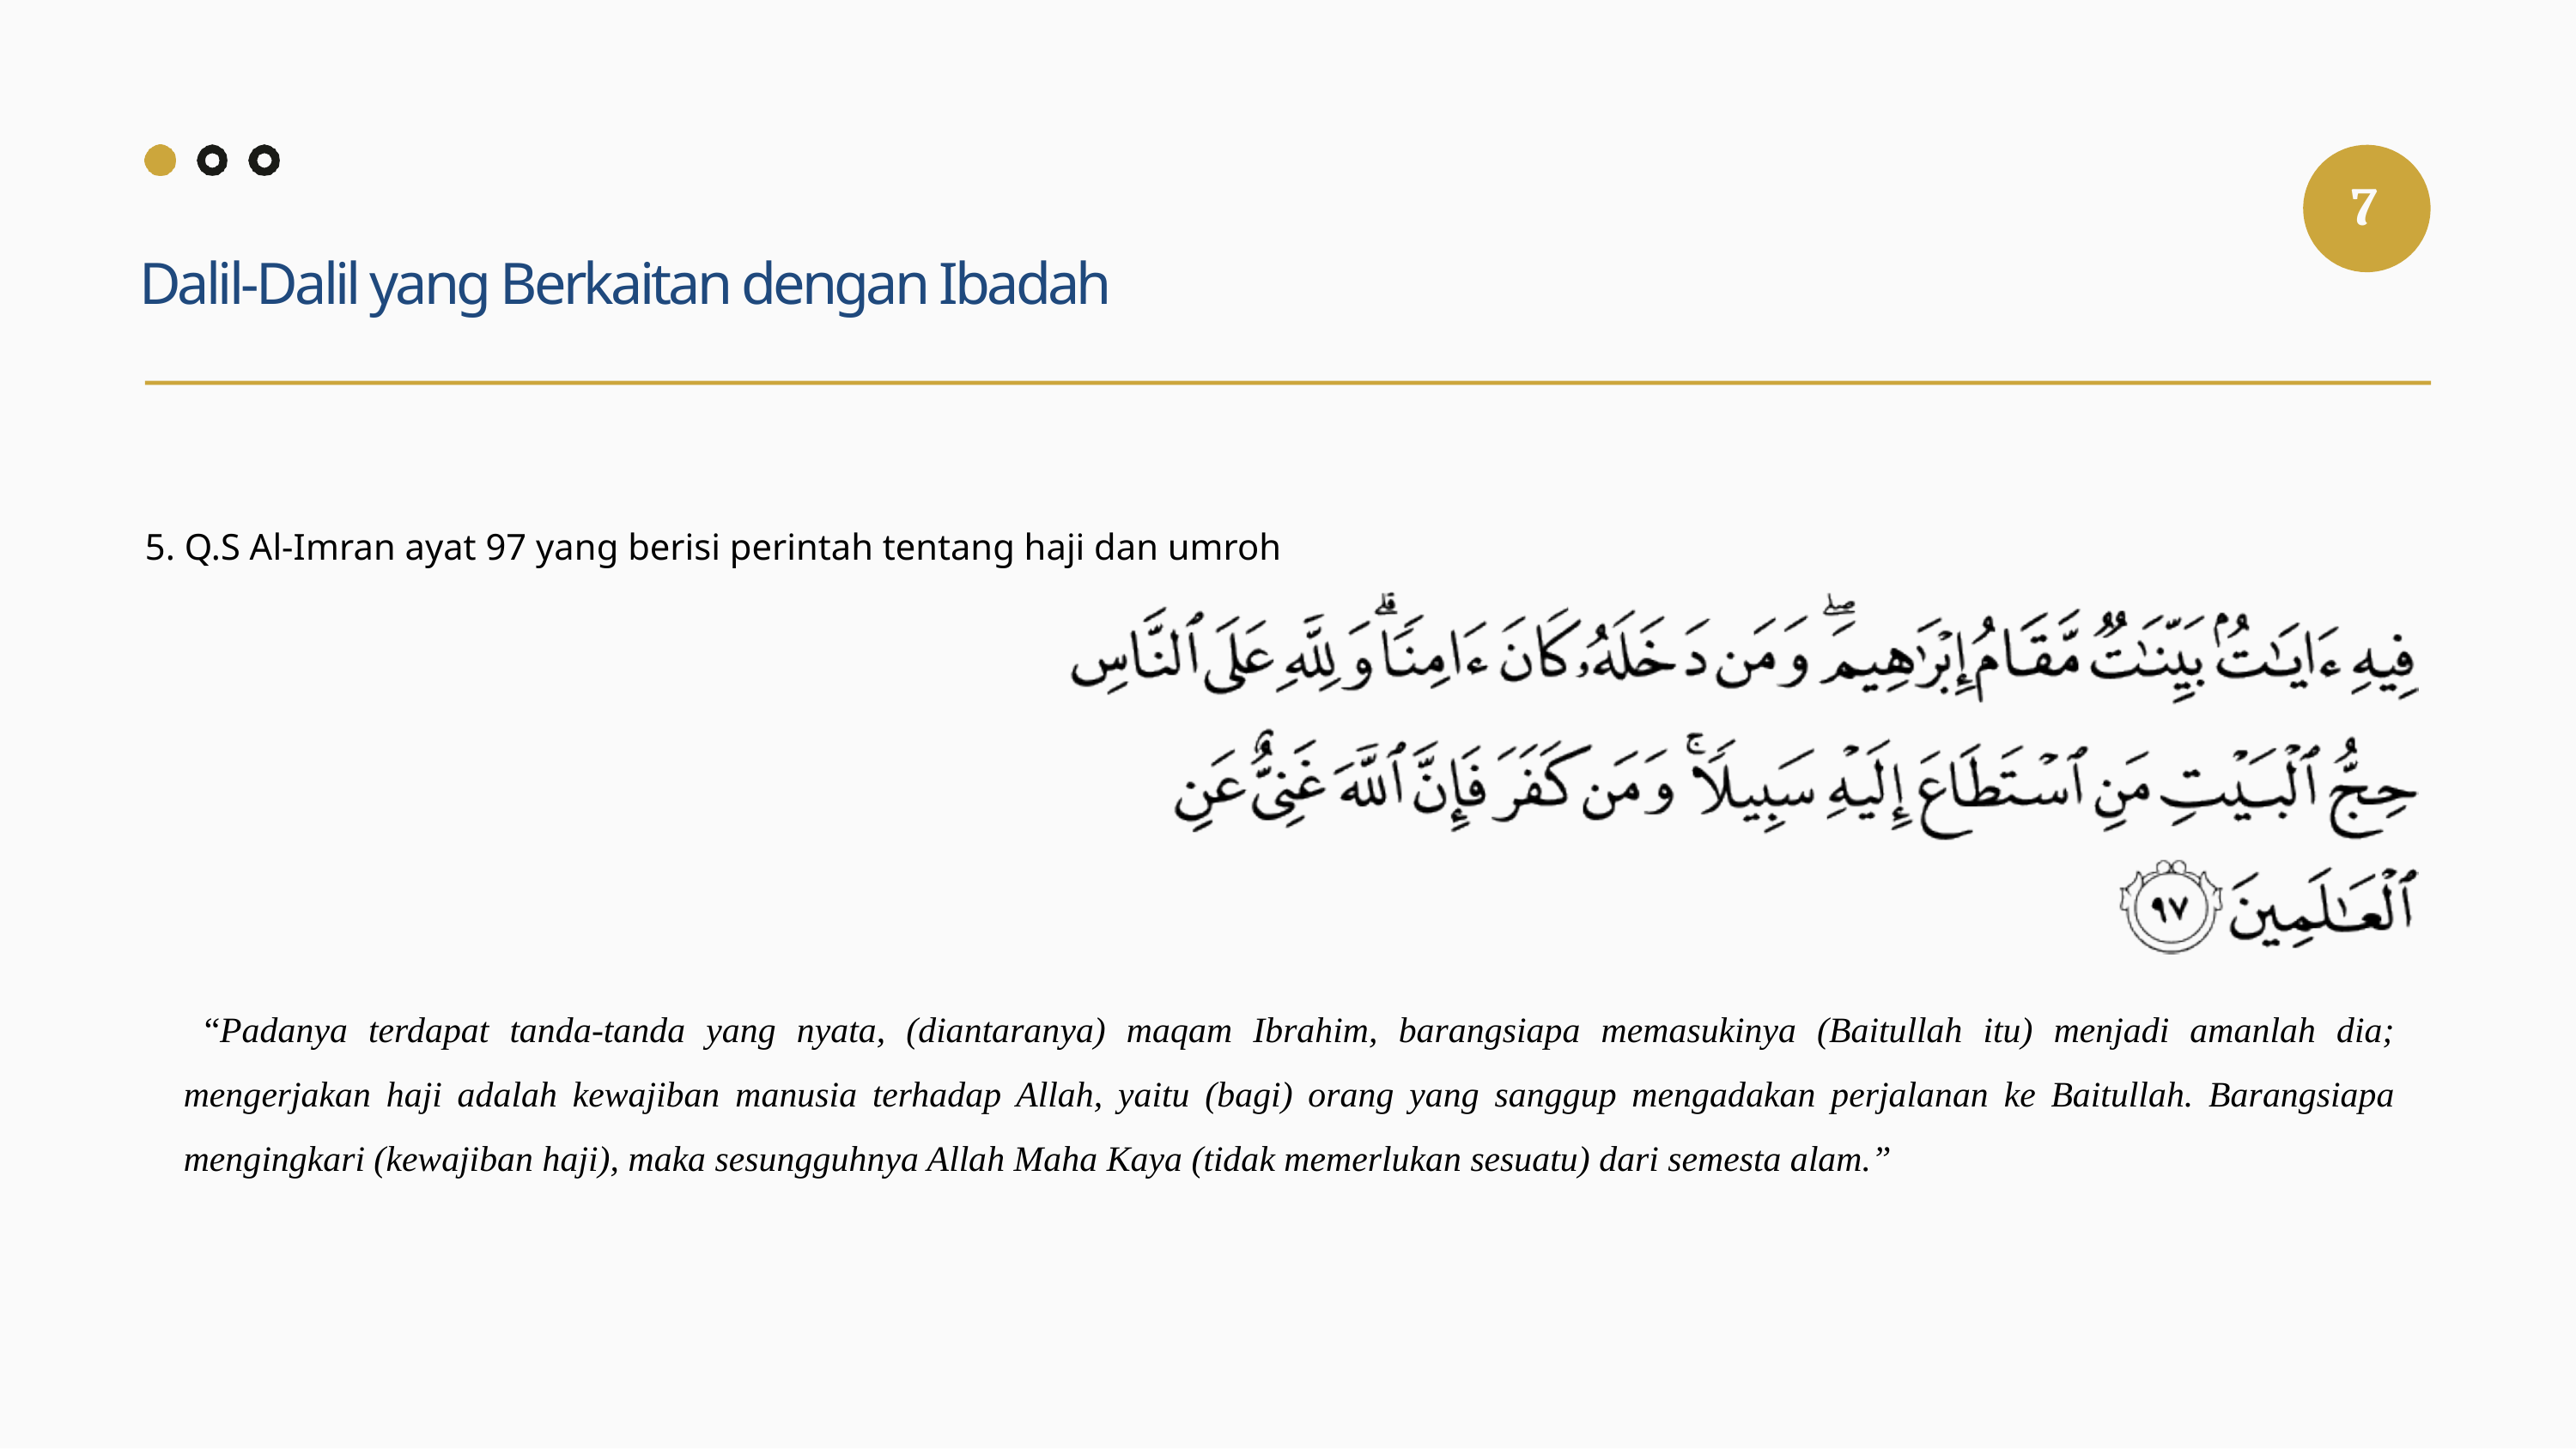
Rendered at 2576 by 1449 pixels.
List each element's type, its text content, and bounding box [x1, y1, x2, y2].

text_box “Padanya terdapat tanda-tanda yang nyata, (diantaranya) maqam Ibrahim, barangsiapa memasukinya (Baitullah itu) menjadi amanlah dia; mengerjakan haji adalah kewajiban manusia terhadap Allah, yaitu (bagi) orang yang sanggup mengadakan perjalanan ke Baitullah. Barangsiapa mengingkari (kewajiban haji), maka sesungguhnya Allah Maha Kaya (tidak memerlukan sesuatu) dari semesta alam.” [107, 979, 2409, 1185]
text_box 5. Q.S Al-Imran ayat 97 yang berisi perintah tentang haji dan umroh [132, 496, 2419, 574]
text_box [144, 380, 2432, 385]
picture [1047, 591, 2419, 955]
text_box Dalil-Dalil yang Berkaitan dengan Ibadah [137, 246, 1288, 317]
text_box [2303, 144, 2431, 273]
picture [248, 144, 280, 176]
text_box 7 [2318, 170, 2409, 237]
picture [144, 144, 176, 177]
picture [196, 144, 228, 176]
